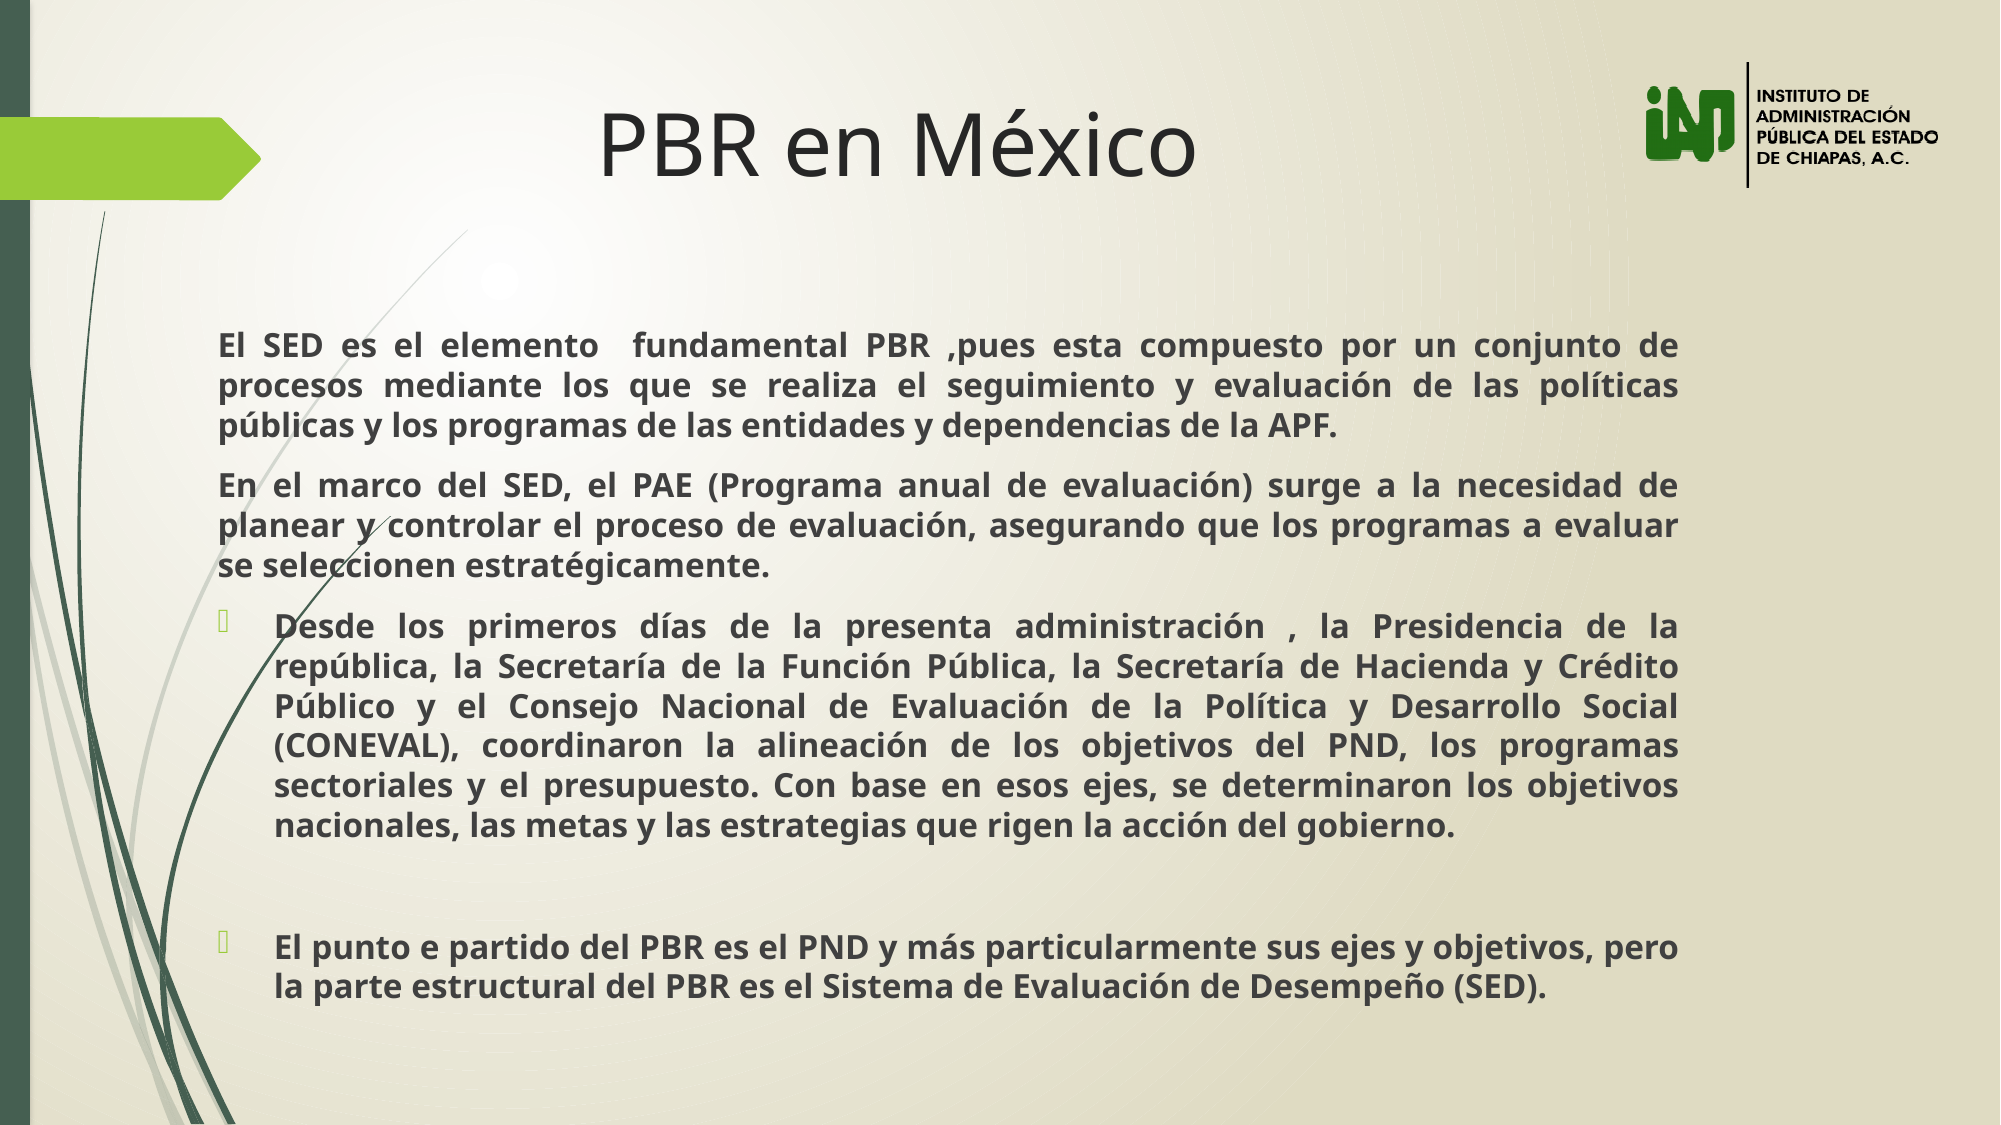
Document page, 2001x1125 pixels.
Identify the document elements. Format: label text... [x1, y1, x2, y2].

list El SED es el elemento fundamental PBR ,pues esta compuesto por un conjunto de procesos mediante los que se realiza el seguimiento y evaluación de las políticas públicas y los programas de las entidades y dependencias de la APF. En el marco del SED, el PAE (Programa anual de evaluación) surge a la necesidad de planear y controlar el proceso de evaluación, asegurando que los programas a evaluar se seleccionen estratégicamente. Desde los primeros días de la presenta administración , la Presidencia de la república, la Secretaría de la Función Pública, la Secretaría de Hacienda y Crédito Público y el Consejo Nacional de Evaluación de la Política y Desarrollo Social (CONEVAL), coordinaron la alineación de los objetivos del PND, los programas sectoriales y el presupuesto. Con base en esos ejes, se determinaron los objetivos nacionales, las metas y las estrategias que rigen la acción del gobierno. El punto e partido del PBR es el PND y más particularmente sus ejes y objetivos, pero la parte estructural del PBR es el Sistema de Evaluación de Desempeño (SED). [202, 256, 1697, 1069]
title PBR en México [581, 81, 1423, 202]
picture [1646, 62, 1939, 188]
